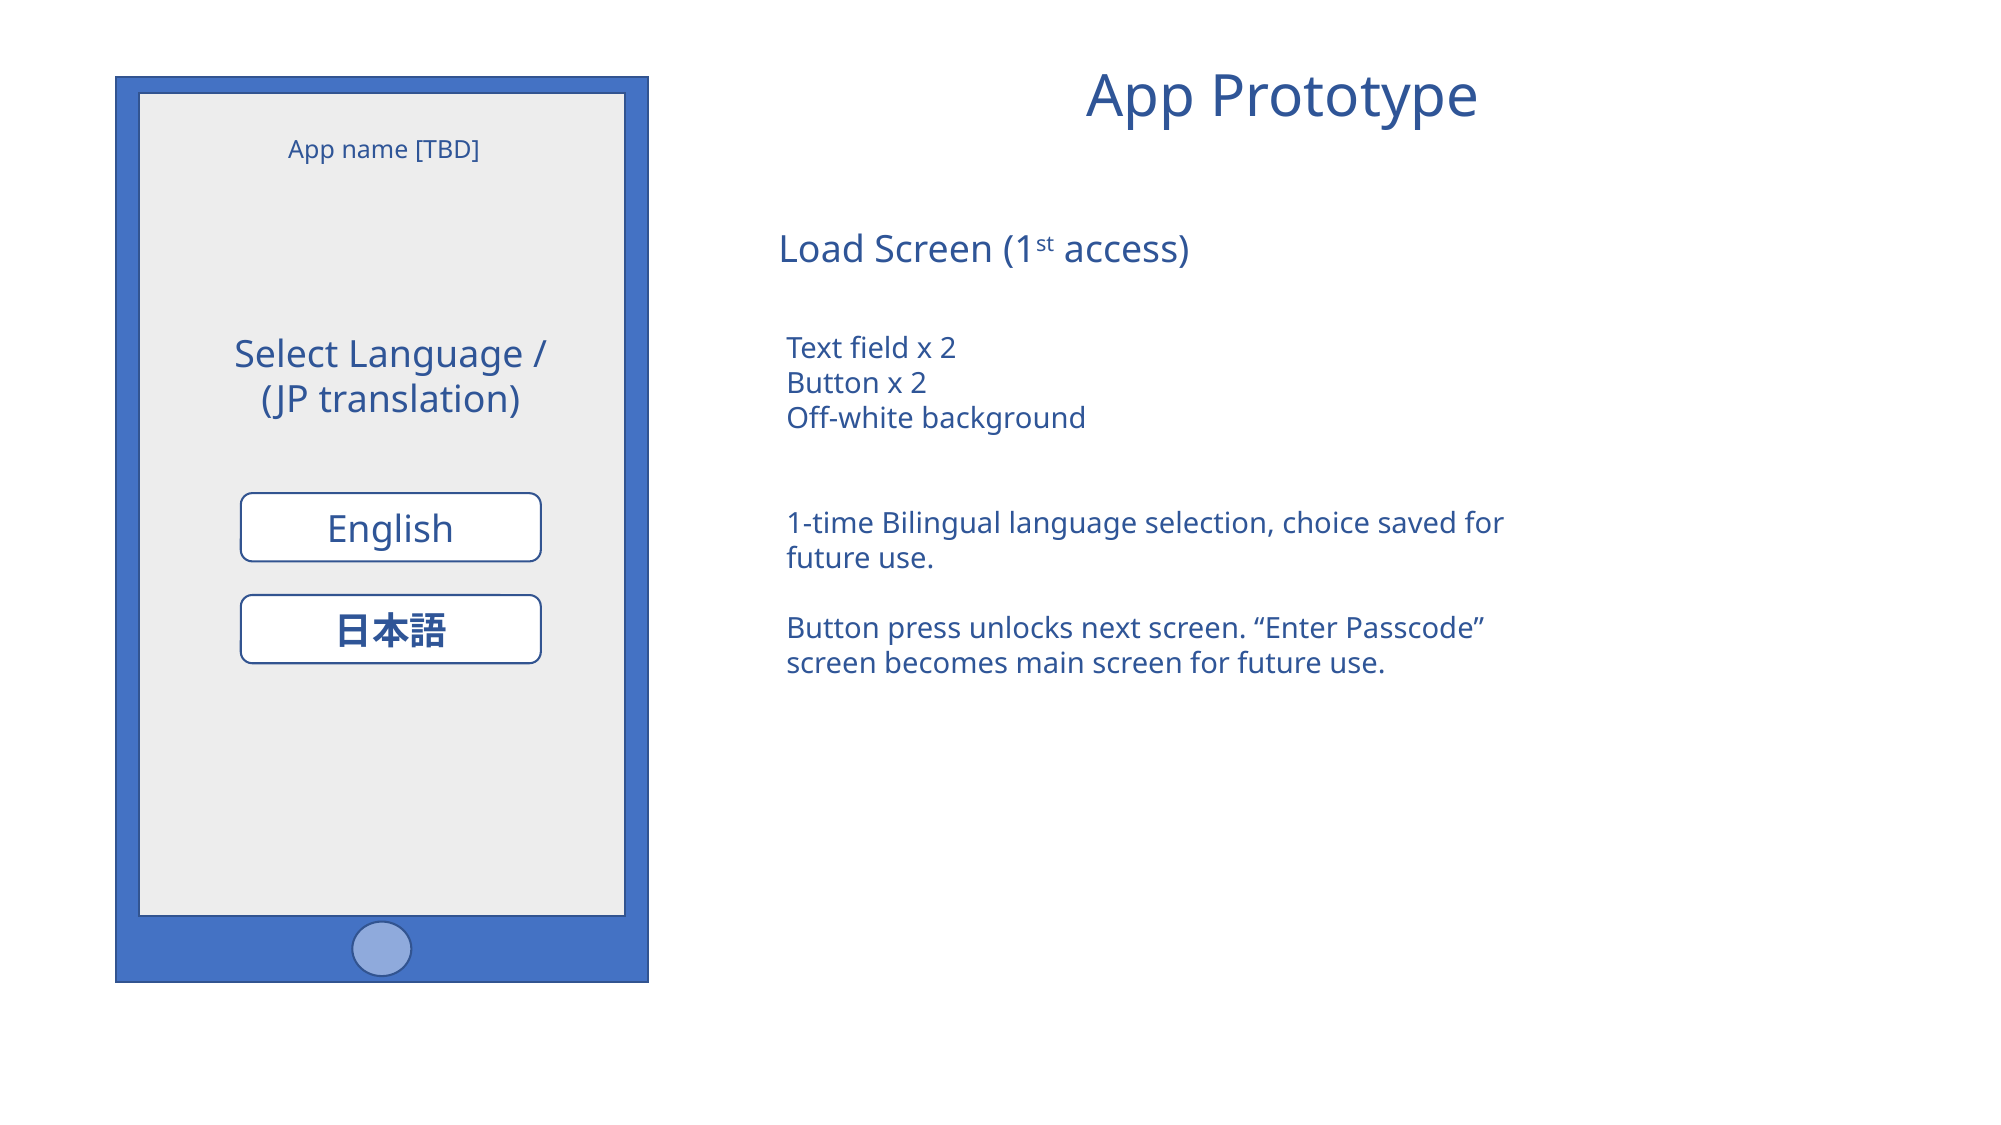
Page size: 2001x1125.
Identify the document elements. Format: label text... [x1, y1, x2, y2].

text_box Text field x 2 Button x 2 Off-white background 1-time Bilingual language selection, choice saved for future use. Button press unlocks next screen. “Enter Passcode” screen becomes main screen for future use. [771, 322, 1555, 827]
text_box Load Screen (1st access) [763, 218, 1325, 278]
text_box [115, 76, 649, 983]
text_box App Prototype [856, 50, 1709, 135]
text_box [138, 92, 626, 917]
text_box [351, 920, 413, 978]
text_box English [239, 492, 542, 563]
text_box 日本語 [239, 593, 542, 665]
text_box App name [TBD] [161, 126, 607, 172]
text_box Select Language / (JP translation) [168, 322, 614, 428]
